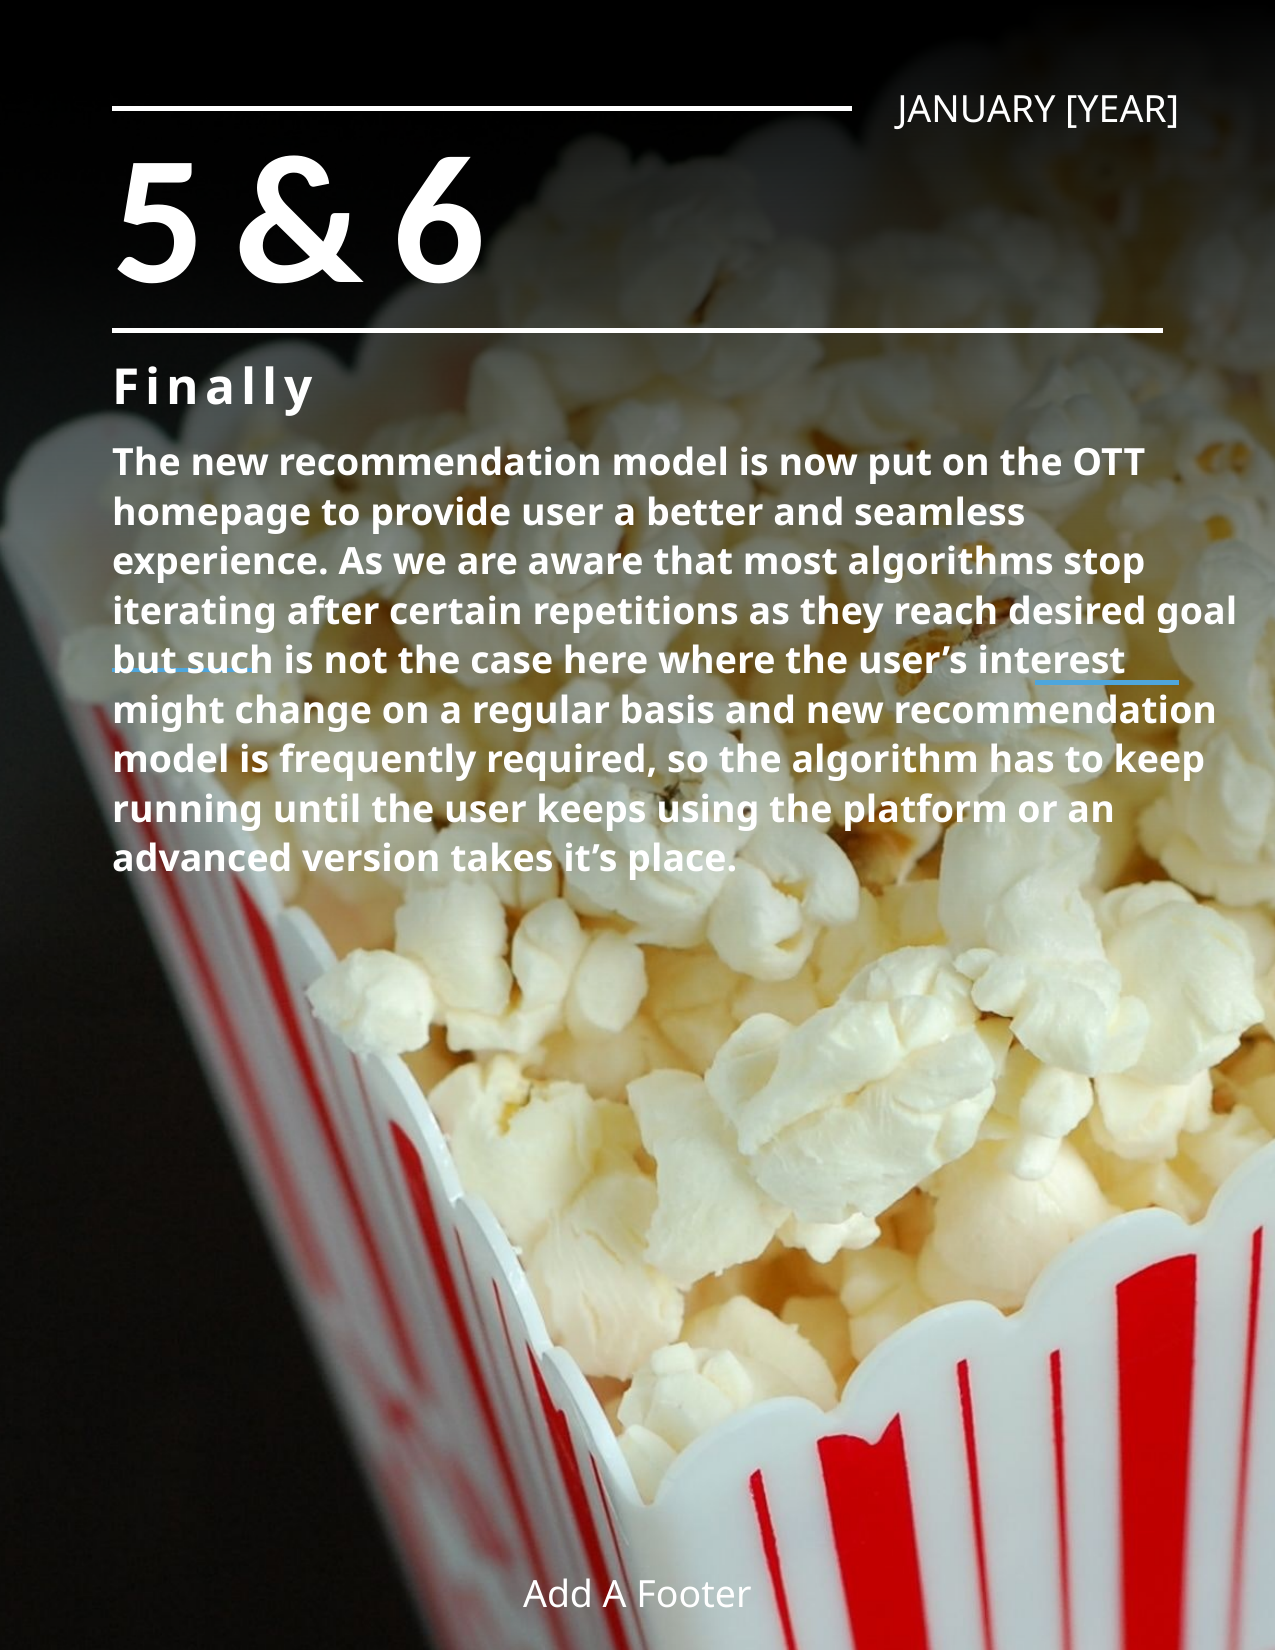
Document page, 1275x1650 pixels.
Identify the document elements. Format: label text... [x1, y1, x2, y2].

title 5 & 6 [112, 158, 1179, 288]
list Finally [112, 354, 542, 420]
picture [0, 196, 1275, 1650]
list The new recommendation model is now put on the OTT homepage to provide user a better and seamless experience. As we are aware that most algorithms stop iterating after certain repetitions as they reach desired goal but such is not the case here where the user’s interest might change on a regular basis and new recommendation model is frequently required, so the algorithm has to keep running until the user keeps using the platform or an advanced version takes it’s place. [112, 426, 1240, 1124]
list JANUARY [YEAR] [112, 83, 1179, 140]
list Add A Footer [297, 1562, 978, 1628]
